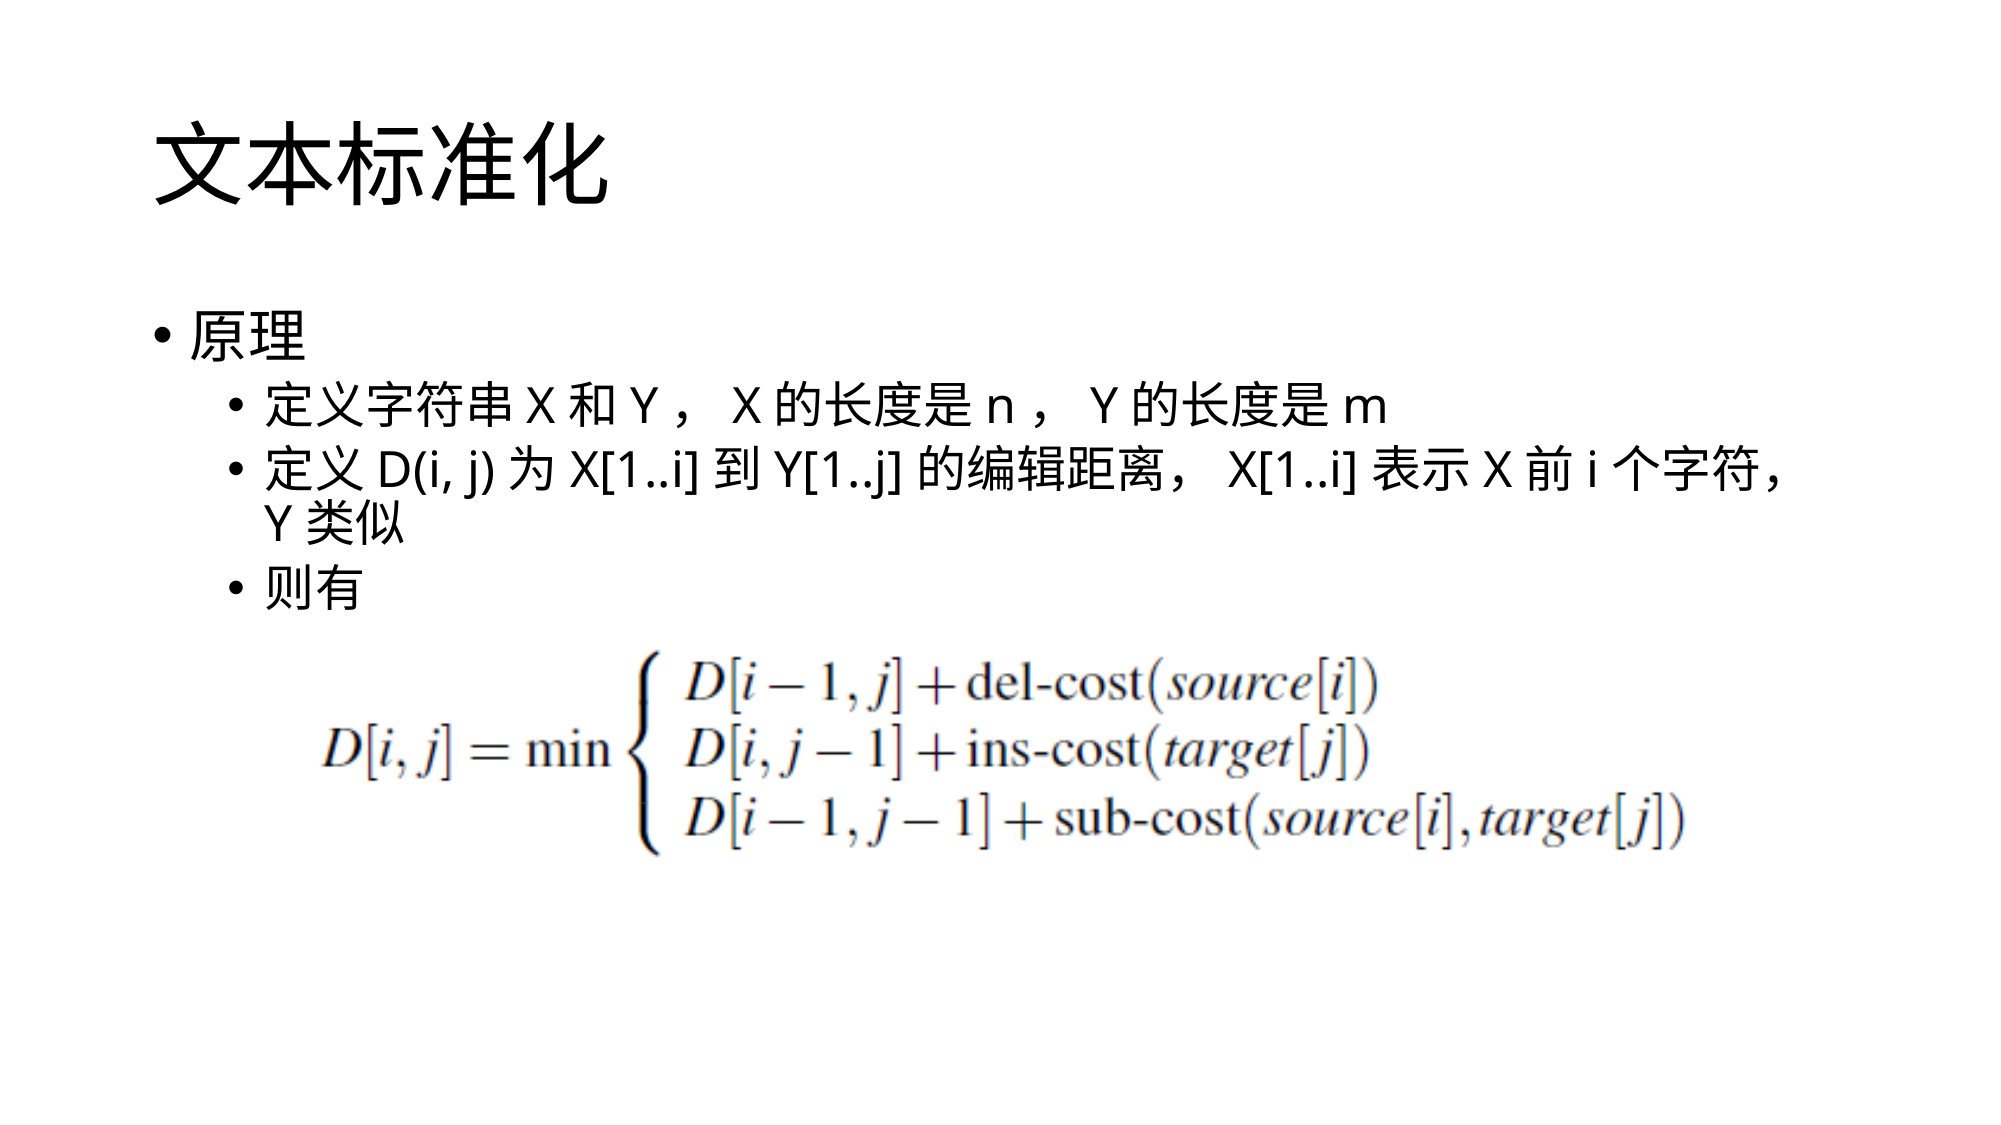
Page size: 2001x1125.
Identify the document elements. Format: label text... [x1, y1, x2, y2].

picture [305, 615, 1695, 874]
list 原理 定义字符串X和Y，X的长度是n，Y的长度是m 定义D(i, j)为X[1..i]到Y[1..j]的编辑距离，X[1..i]表示X前i个字符，Y类似 则有 [137, 299, 1863, 1014]
title 文本标准化 [137, 59, 1863, 278]
